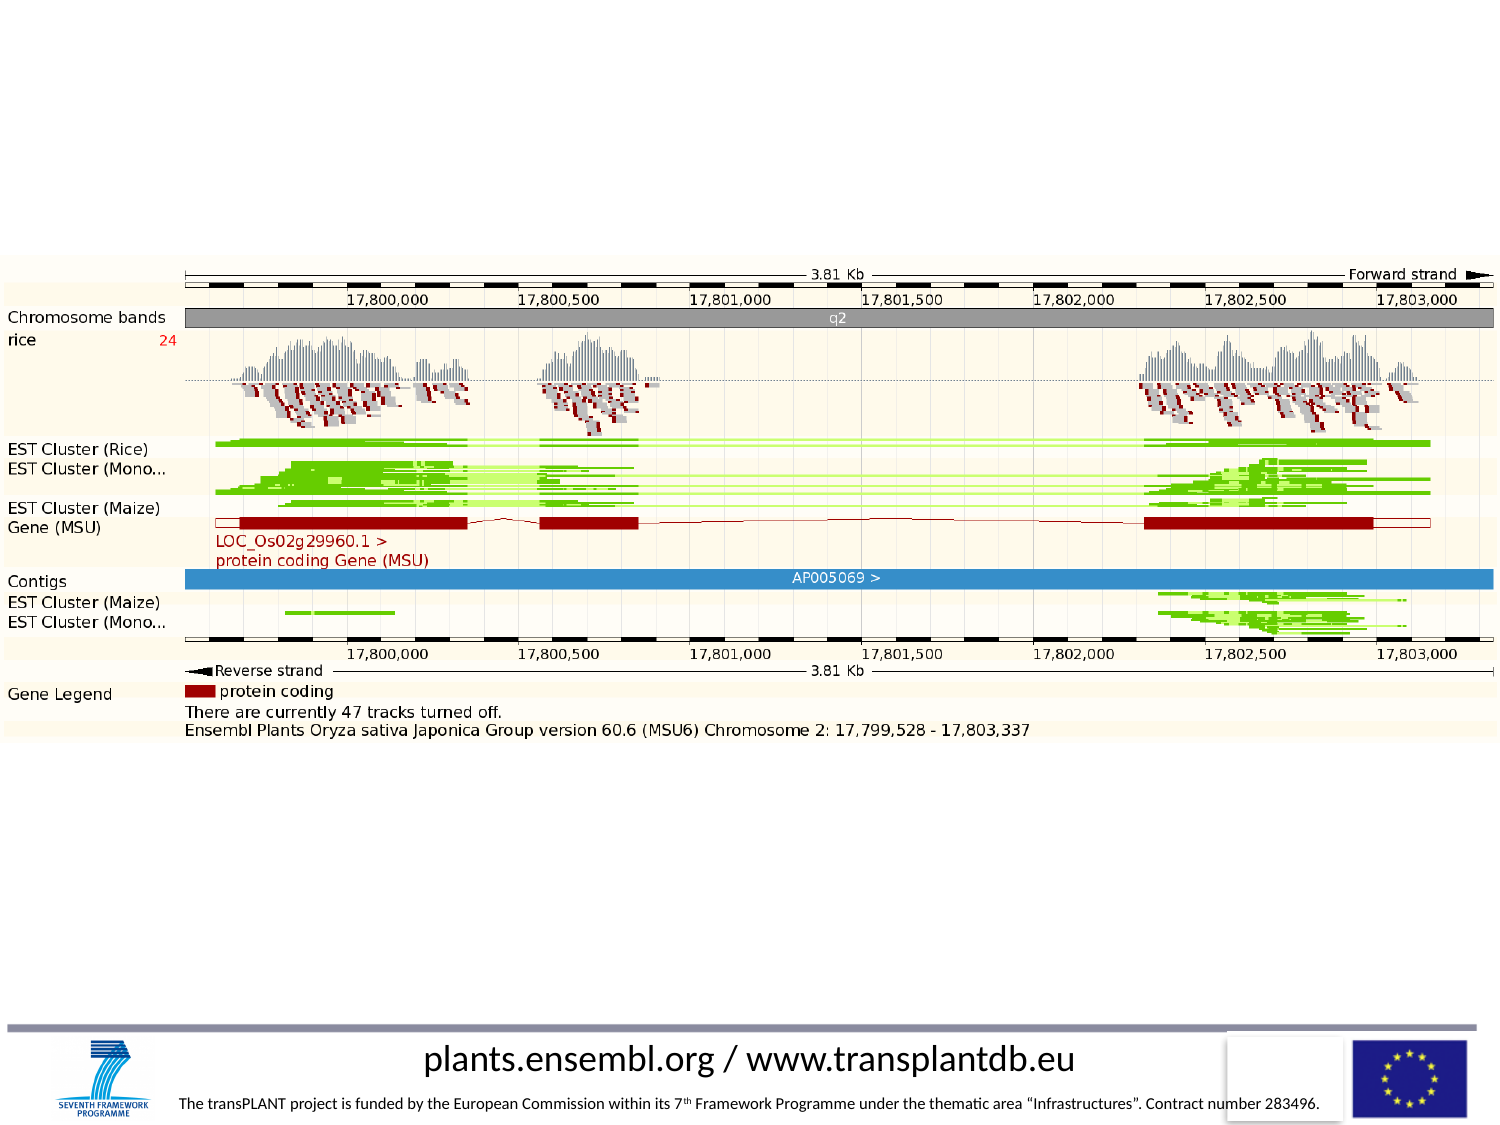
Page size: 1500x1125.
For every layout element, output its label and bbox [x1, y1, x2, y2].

picture [0, 255, 1500, 744]
picture [0, 1015, 1500, 1125]
